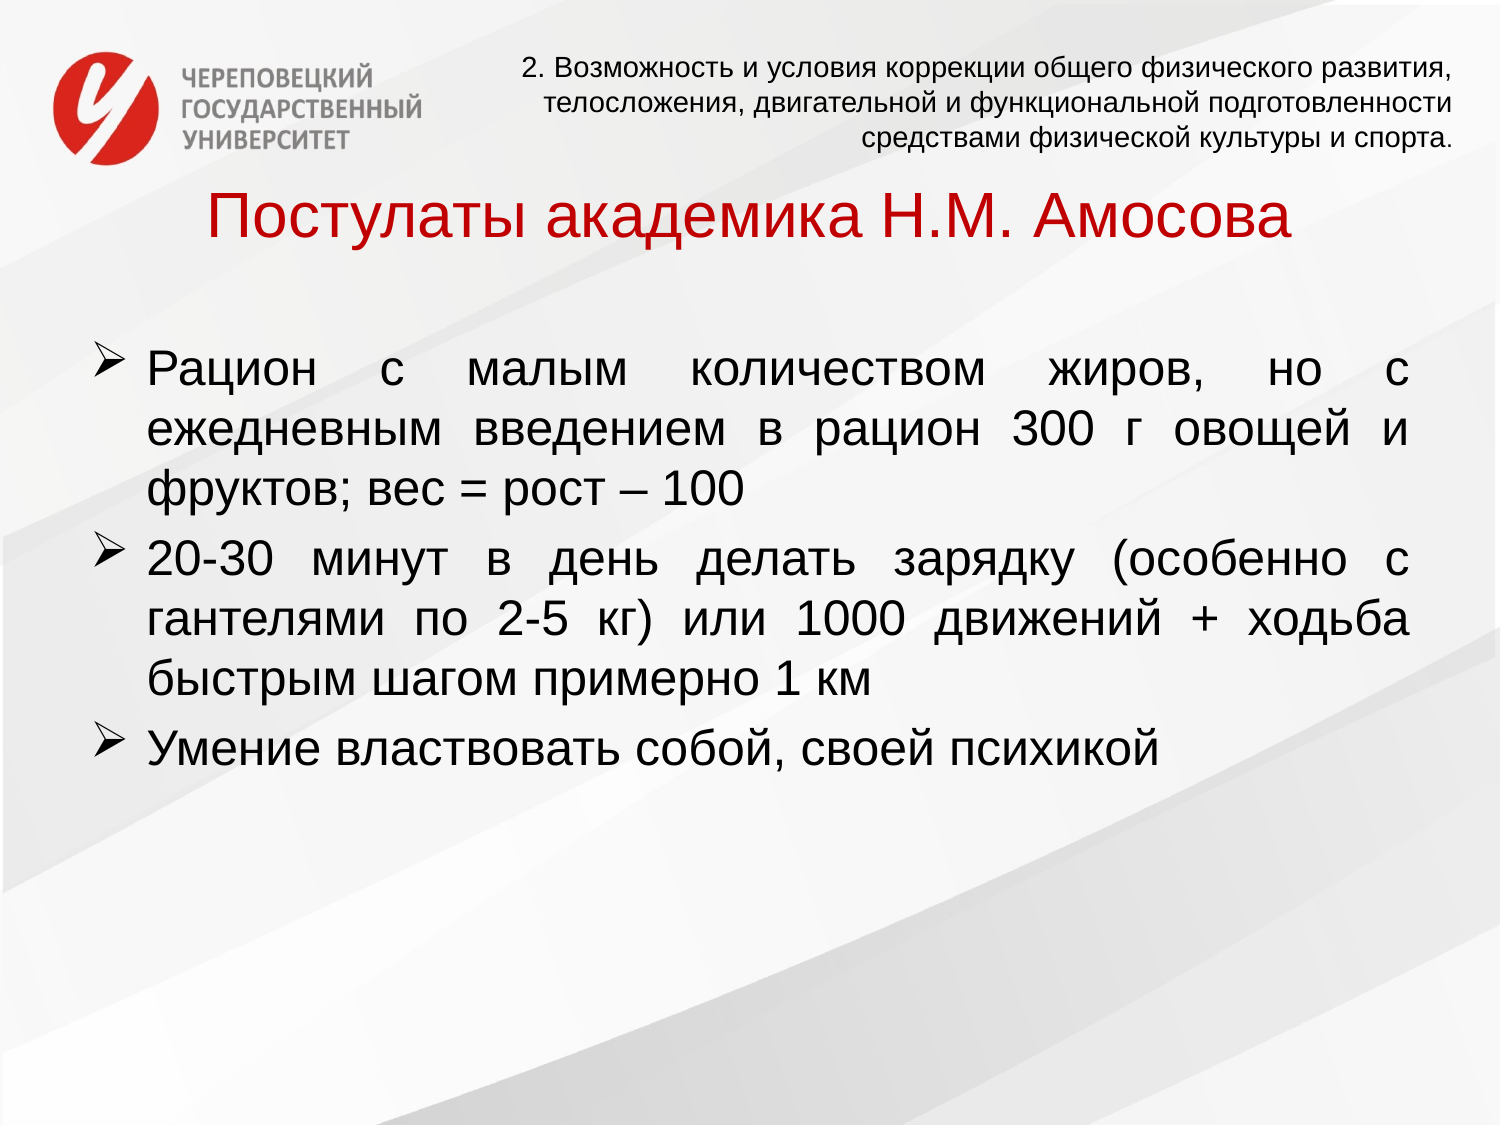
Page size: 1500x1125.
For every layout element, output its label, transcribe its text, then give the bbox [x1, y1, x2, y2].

title Постулаты академика Н.М. Амосова [74, 165, 1426, 259]
list Рацион с малым количеством жиров, но с ежедневным введением в рацион 300 г овощей и фруктов; вес = рост – 100 20-30 минут в день делать зарядку (особенно с гантелями по 2-5 кг) или 1000 движений + ходьба быстрым шагом примерно 1 км Умение властвовать собой, своей психикой [74, 327, 1426, 1006]
text_box 2. Возможность и условия коррекции общего физического развития, телосложения, двигательной и функциональной подготовленности средствами физической культуры и спорта. [466, 40, 1468, 161]
picture [0, 0, 1500, 1125]
